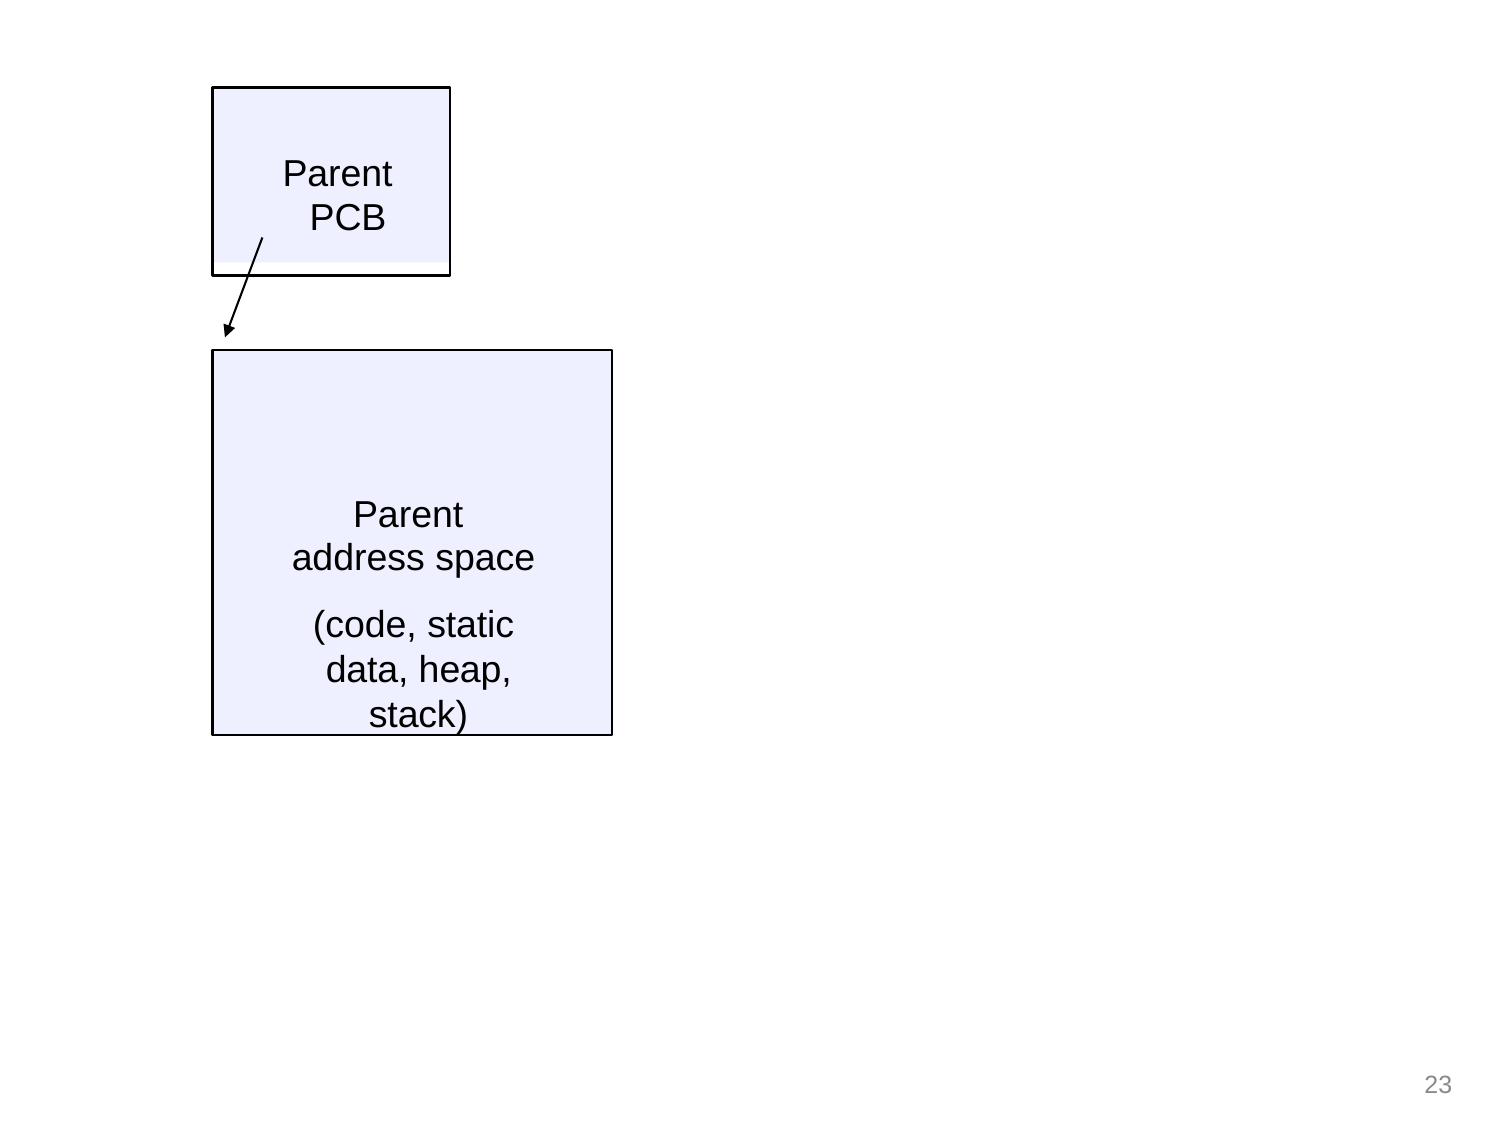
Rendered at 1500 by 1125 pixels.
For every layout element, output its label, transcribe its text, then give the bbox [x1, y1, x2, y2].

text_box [223, 236, 264, 338]
text_box Parent address space (code, static data, heap, stack) [212, 349, 613, 736]
title Parent PCB [212, 87, 450, 276]
slide_number 20 [1409, 1069, 1459, 1125]
